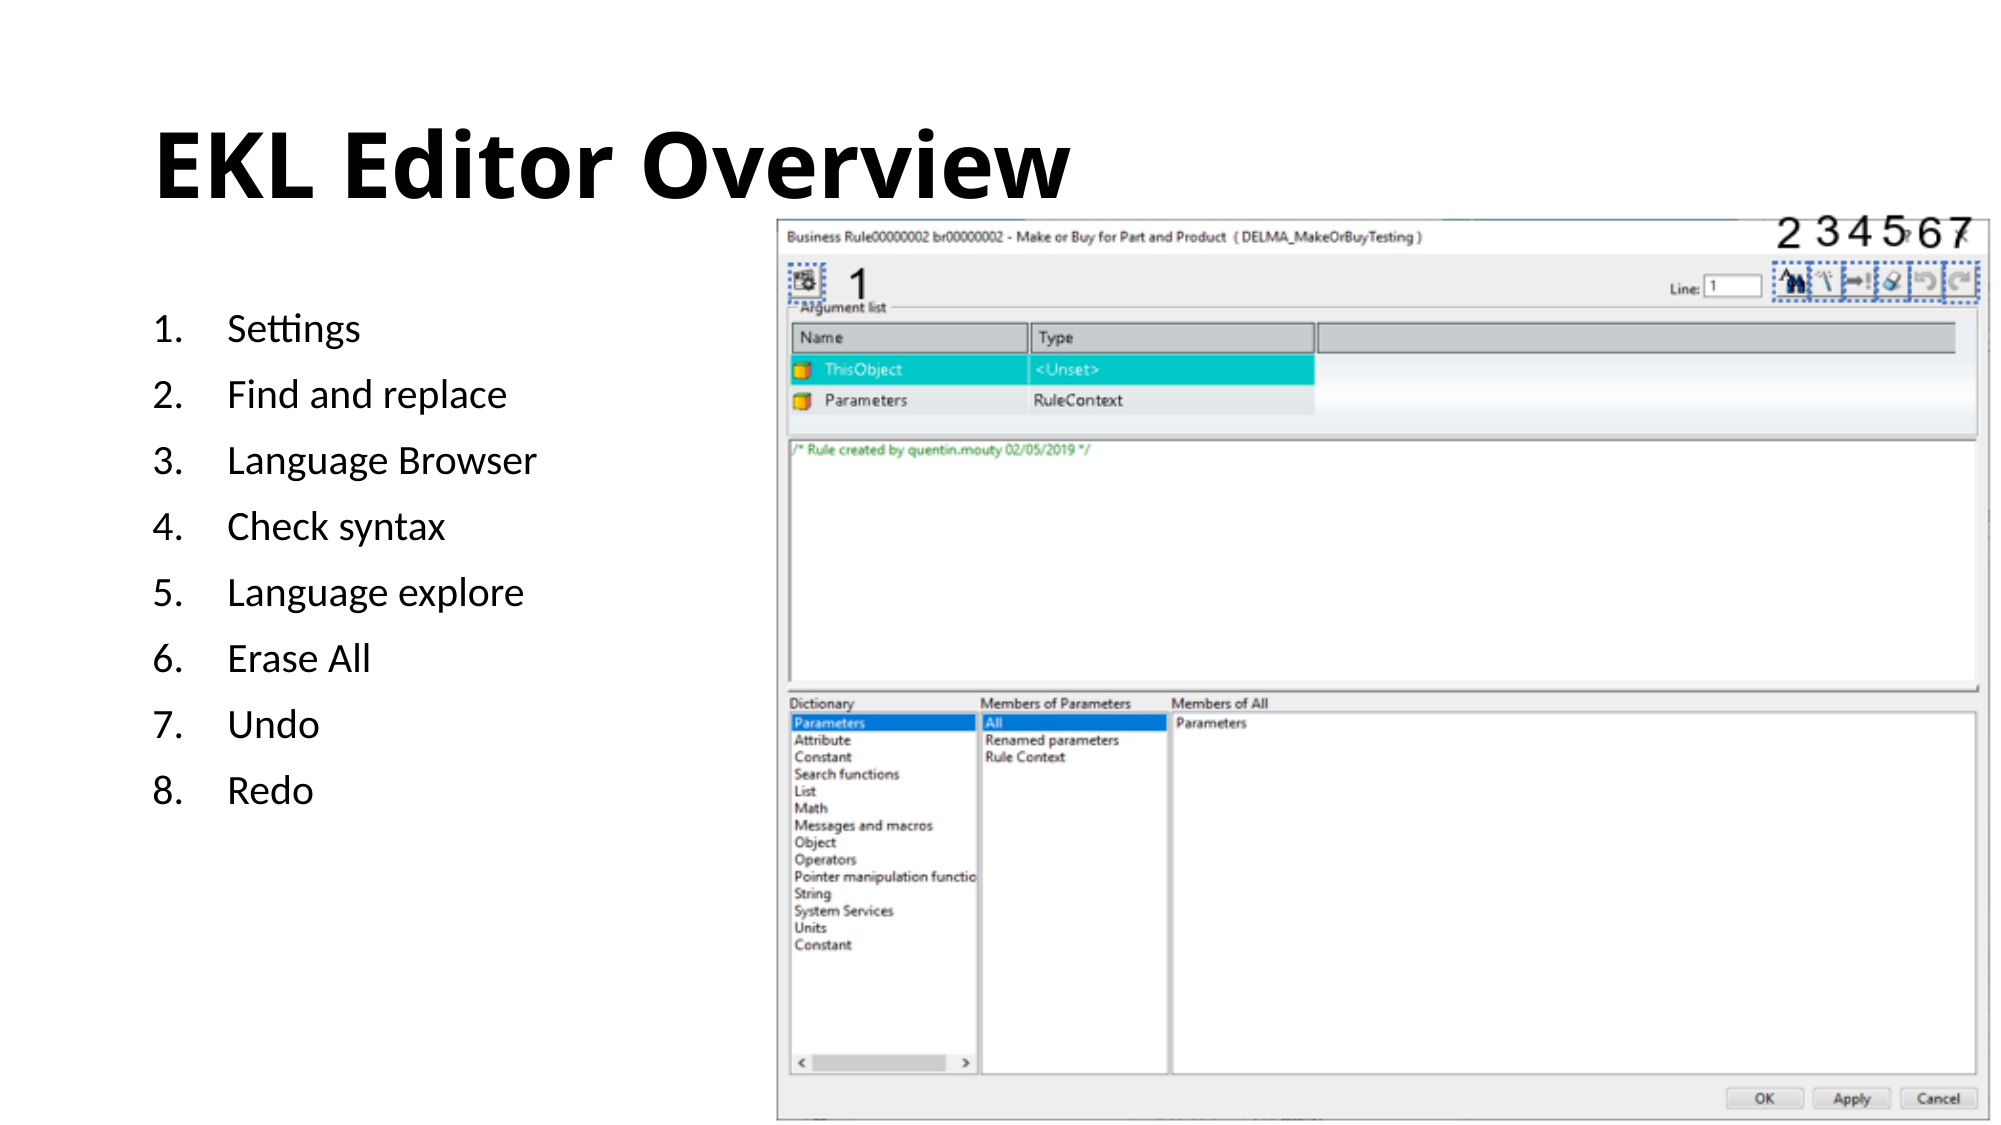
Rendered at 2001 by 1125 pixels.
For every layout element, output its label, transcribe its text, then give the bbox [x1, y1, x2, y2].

picture [775, 212, 2000, 1125]
title EKL Editor Overview [137, 59, 1863, 278]
list Settings Find and replace Language Browser Check syntax Language explore Erase All Undo Redo [137, 299, 775, 1014]
